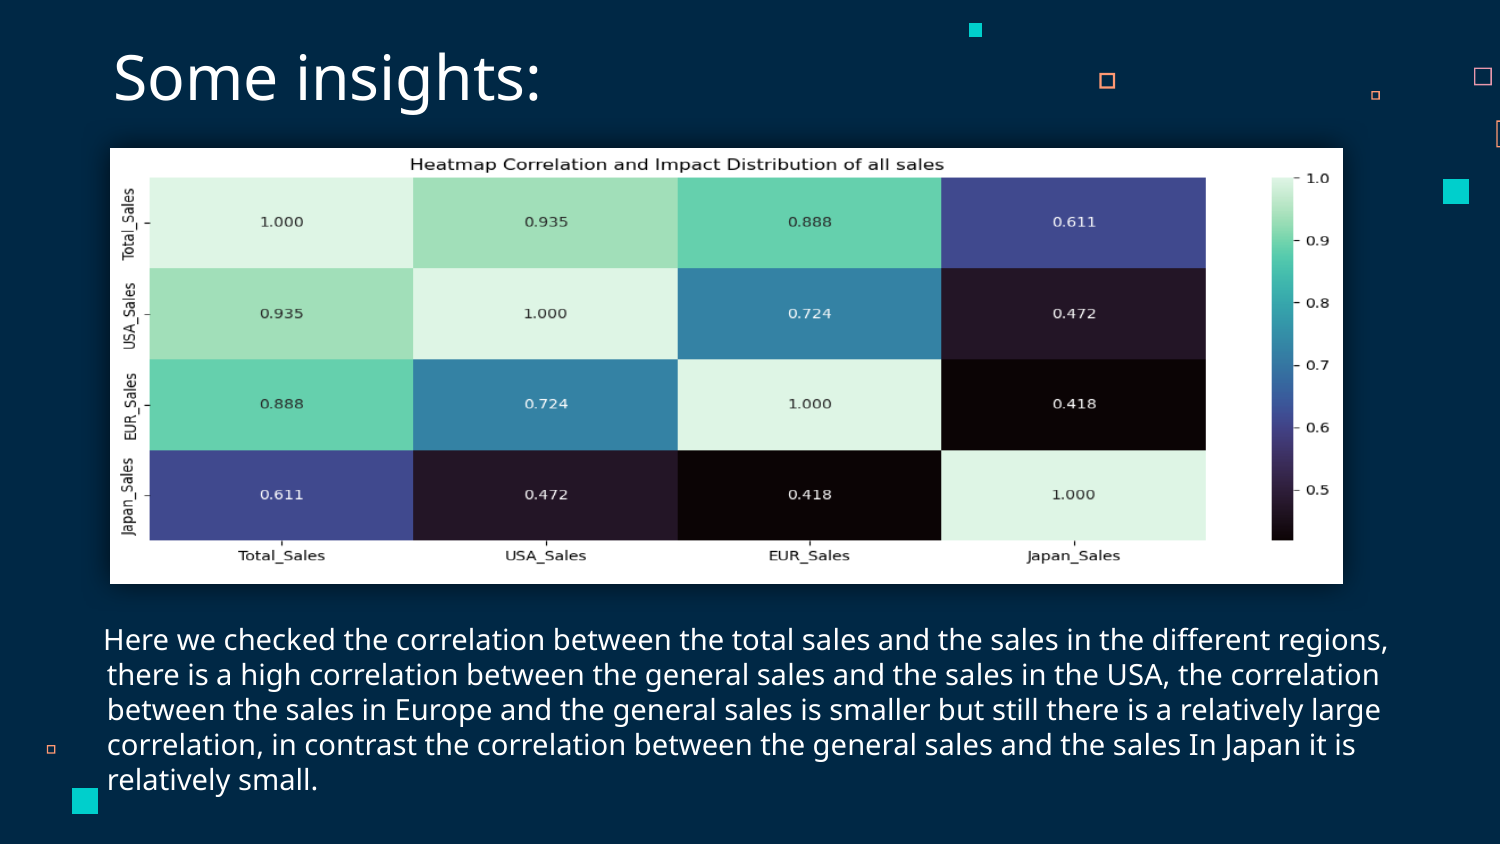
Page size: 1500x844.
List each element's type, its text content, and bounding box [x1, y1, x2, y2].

subtitle Here we checked the correlation between the total sales and the sales in the different regions, there is a high correlation between the general sales and the sales in the USA, the correlation between the sales in Europe and the general sales is smaller but still there is a relatively large correlation, in contrast the correlation between the general sales and the sales In Japan it is relatively small. [16, 606, 1469, 814]
title Some insights: [98, 33, 1500, 128]
picture [110, 147, 1343, 584]
